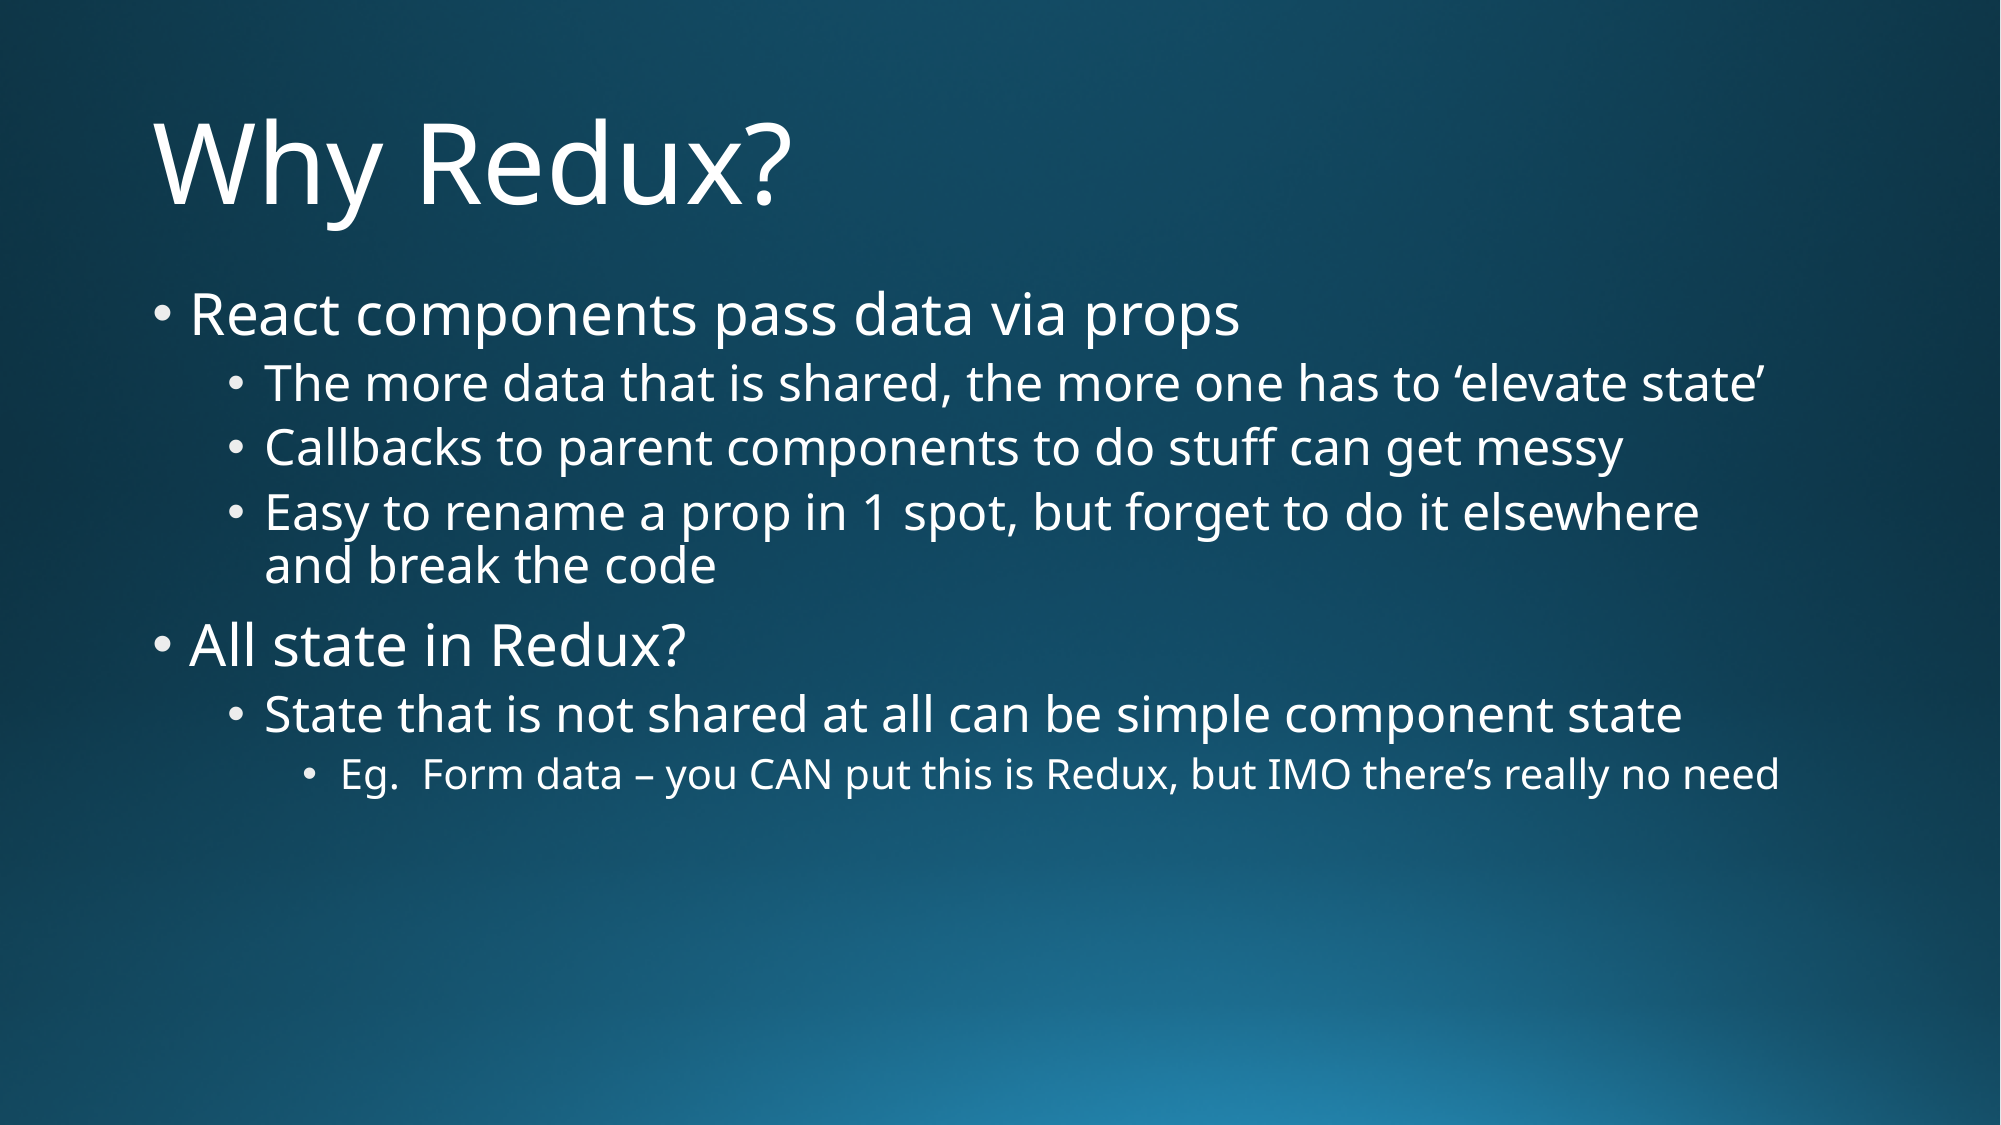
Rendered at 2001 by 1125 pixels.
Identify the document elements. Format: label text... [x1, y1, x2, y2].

title Why Redux? [137, 59, 1863, 278]
list React components pass data via props The more data that is shared, the more one has to ‘elevate state’ Callbacks to parent components to do stuff can get messy Easy to rename a prop in 1 spot, but forget to do it elsewhere and break the code All state in Redux? State that is not shared at all can be simple component state Eg. Form data – you CAN put this is Redux, but IMO there’s really no need [137, 277, 1817, 992]
picture [0, 0, 2001, 1125]
